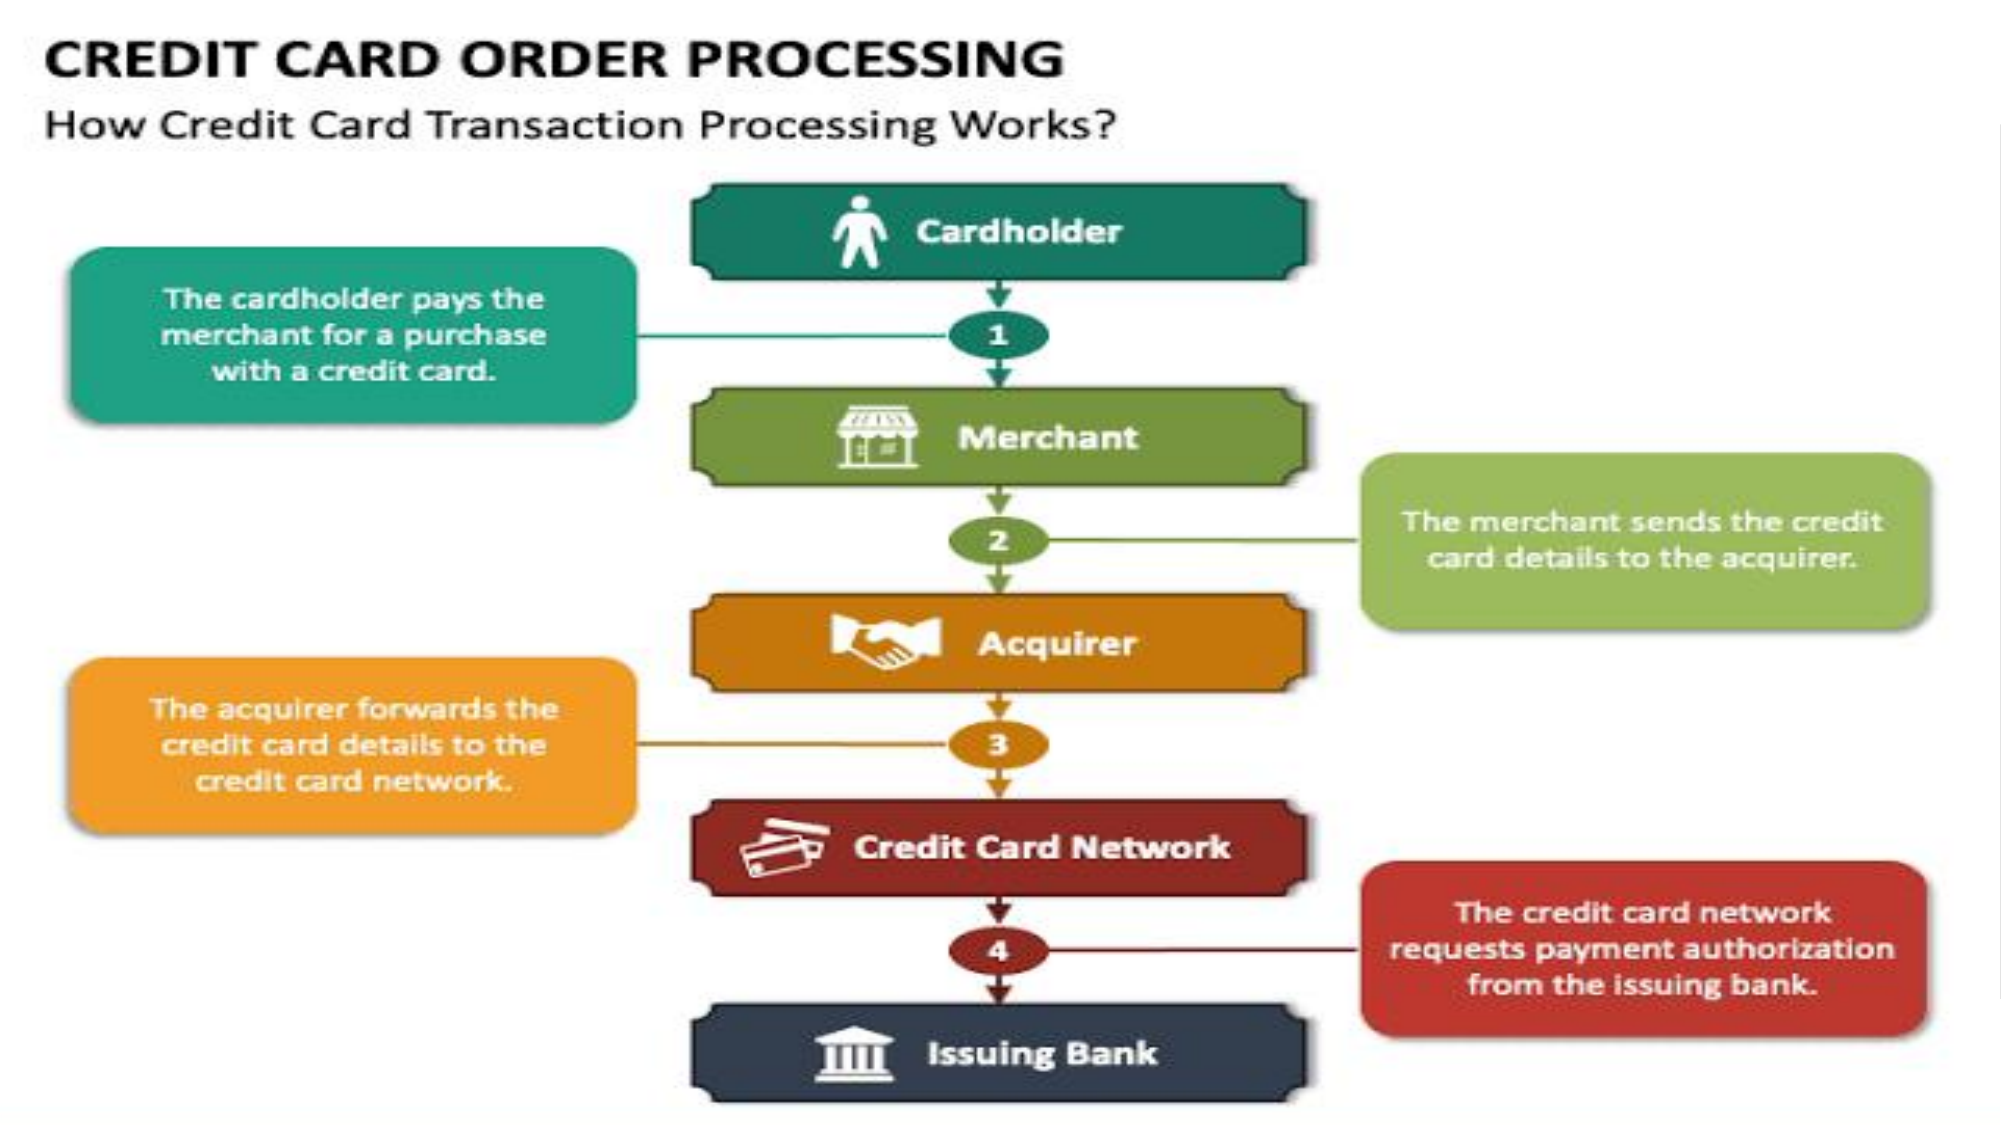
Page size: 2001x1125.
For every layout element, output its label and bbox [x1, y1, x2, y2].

list [0, 0, 2000, 1125]
